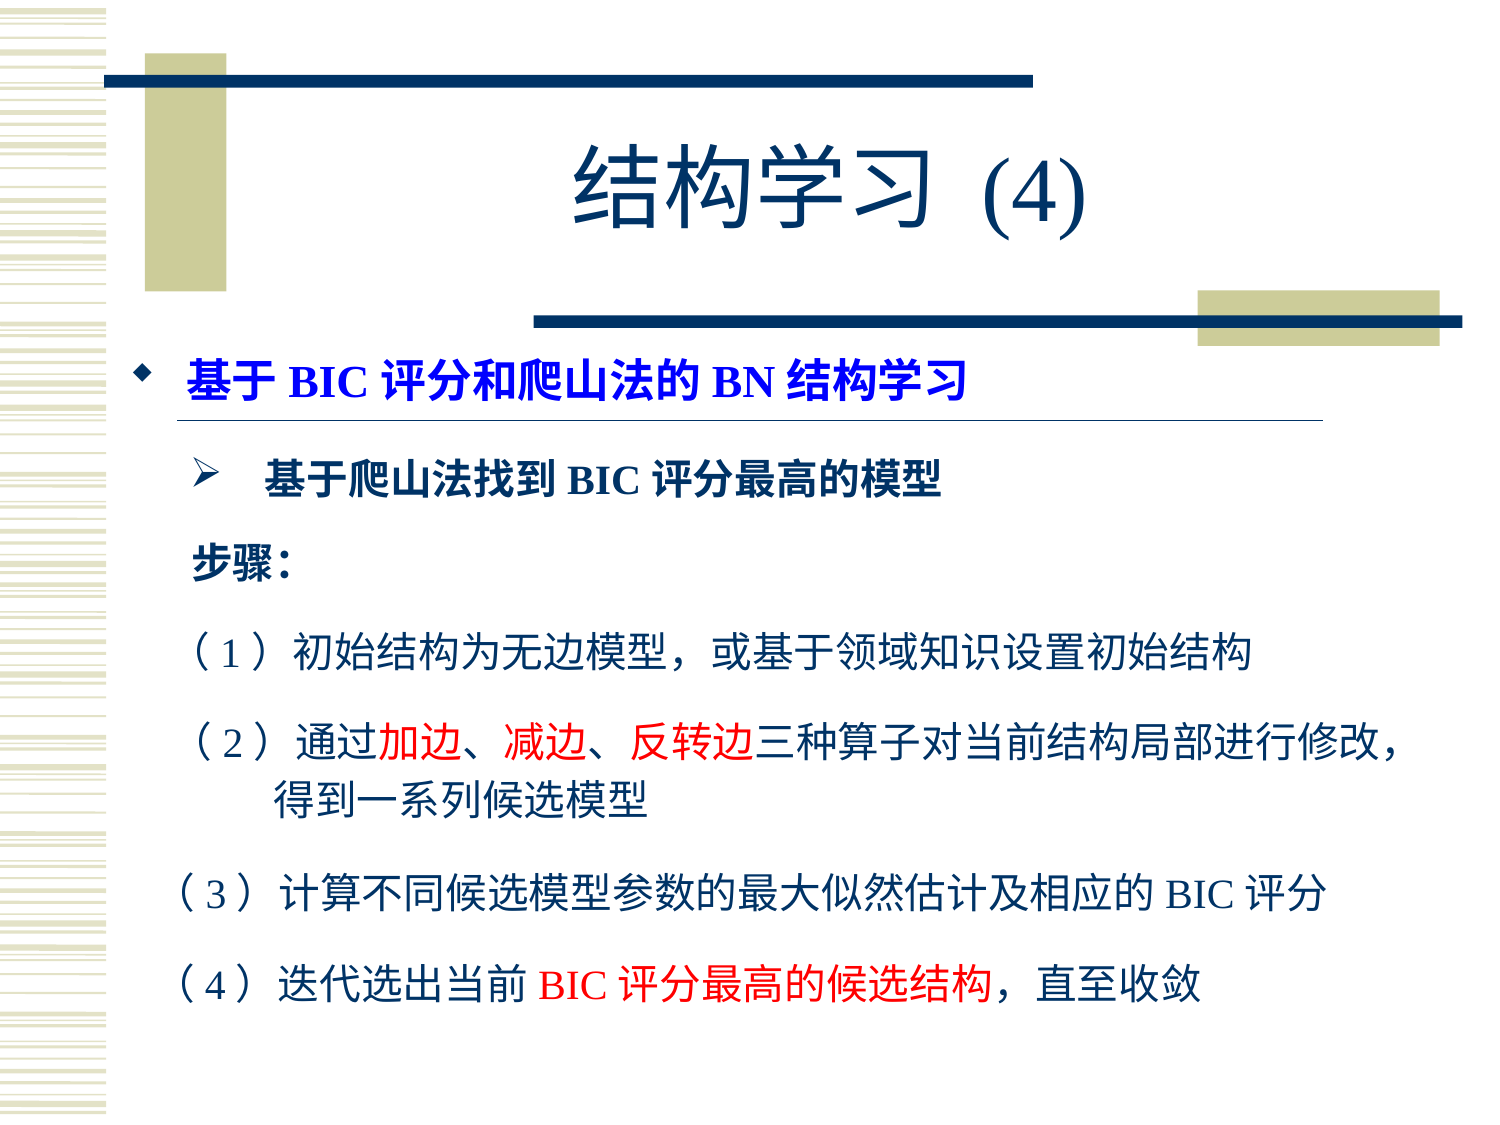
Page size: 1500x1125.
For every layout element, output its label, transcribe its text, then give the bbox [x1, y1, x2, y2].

text_box 基于爬山法找到BIC评分最高的模型 [175, 445, 1103, 511]
text_box （4）迭代选出当前BIC评分最高的候选结构，直至收敛 [138, 950, 1217, 1016]
text_box （2）通过加边、减边、反转边三种算子对当前结构局部进行修改， 得到一系列候选模型 [156, 708, 1470, 832]
text_box （1）初始结构为无边模型，或基于领域知识设置初始结构 [153, 617, 1268, 683]
text_box （3）计算不同候选模型参数的最大似然估计及相应的BIC评分 [139, 859, 1343, 925]
text_box 步骤： [176, 529, 332, 595]
text_box 基于BIC评分和爬山法的BN结构学习 [114, 345, 1462, 950]
title 结构学习 (4) [224, 99, 1436, 288]
